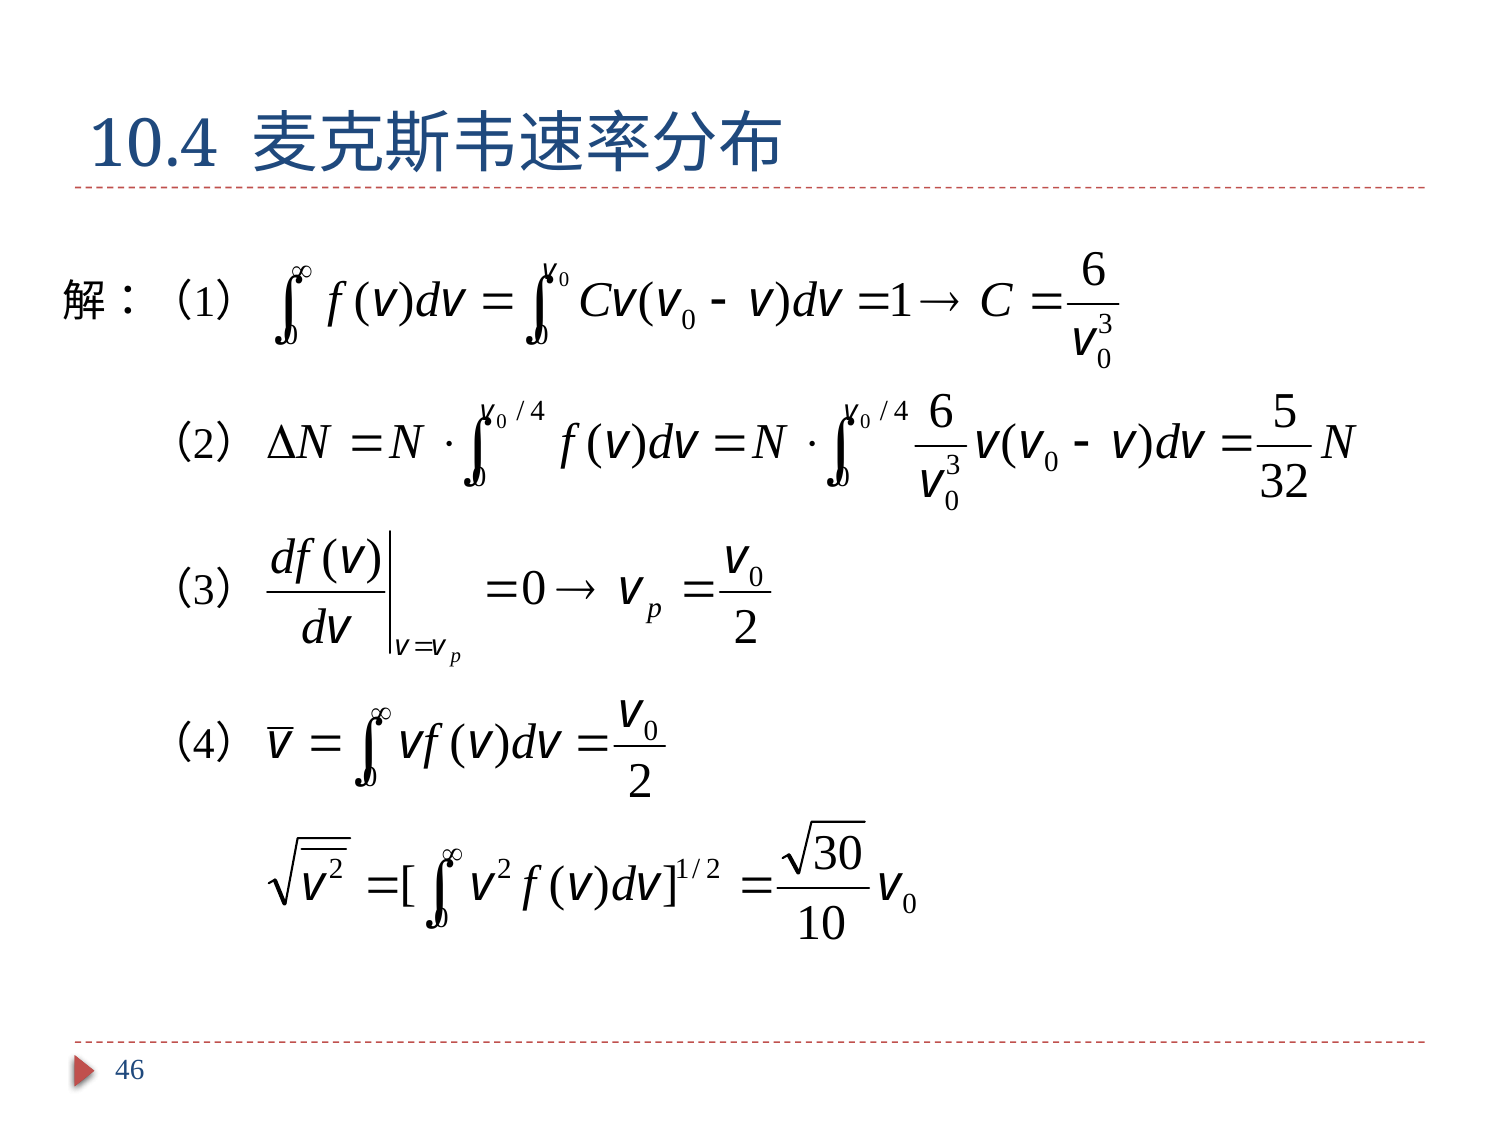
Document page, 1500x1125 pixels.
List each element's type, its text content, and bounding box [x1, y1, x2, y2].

title 10.4 麦克斯韦速率分布 [75, 37, 1425, 188]
slide_number 46 [100, 1042, 426, 1103]
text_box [62, 237, 1444, 959]
